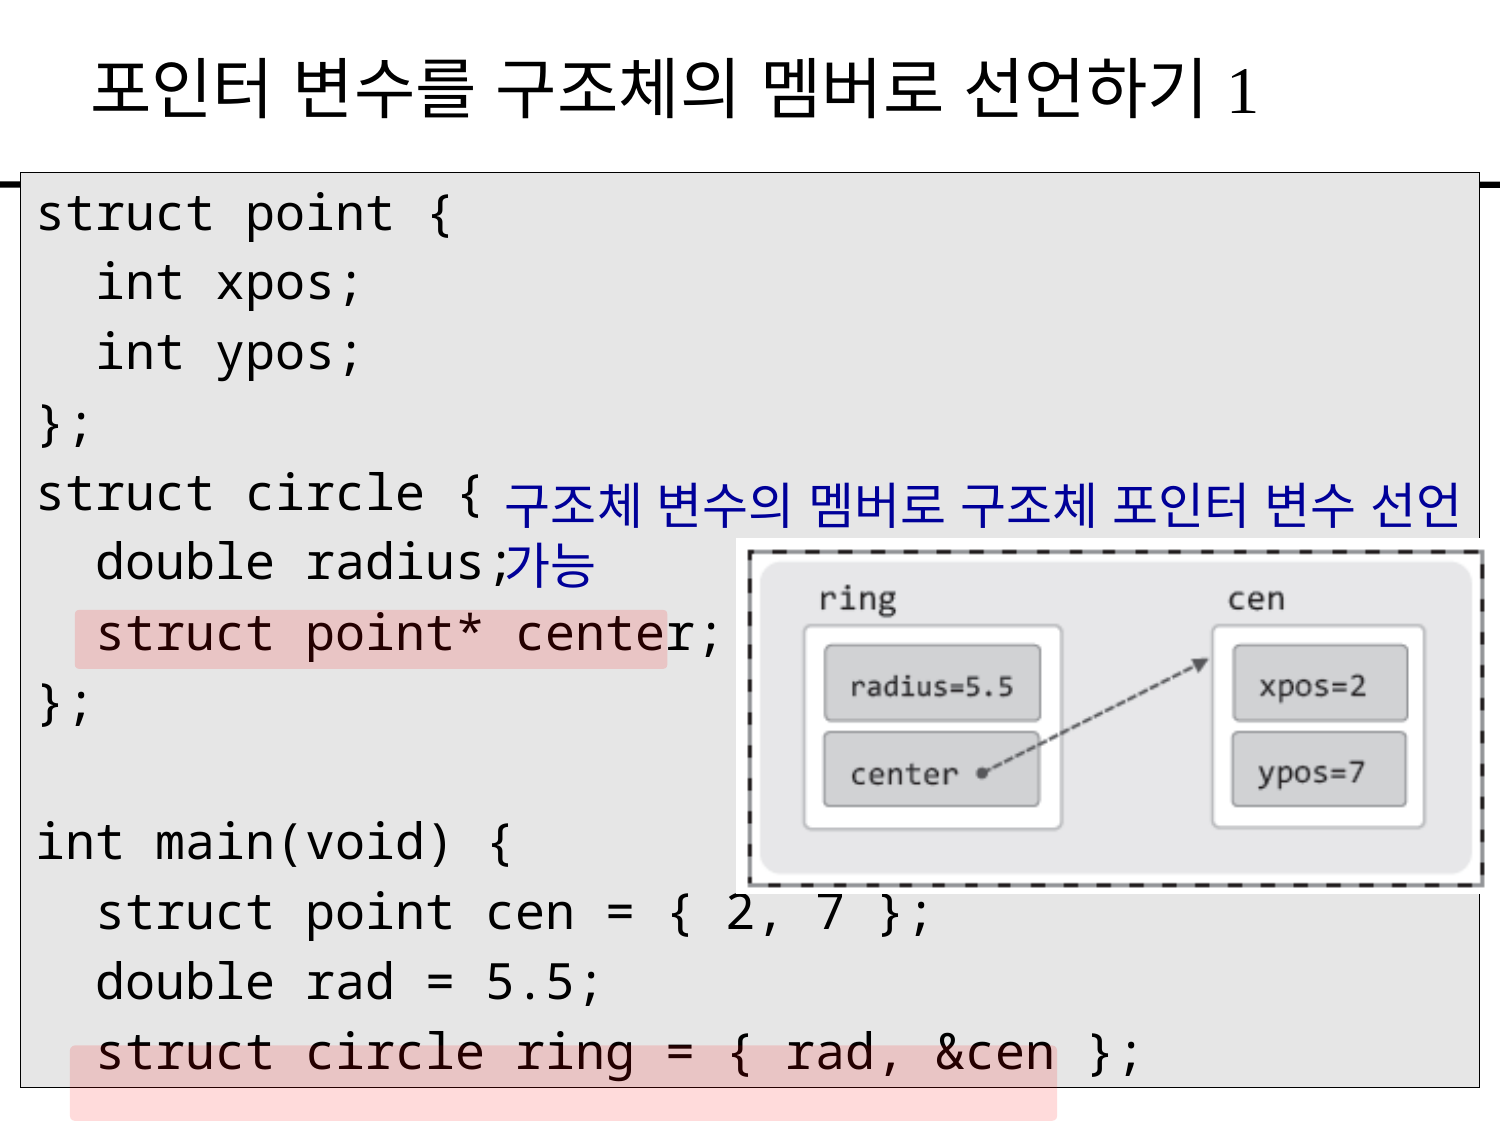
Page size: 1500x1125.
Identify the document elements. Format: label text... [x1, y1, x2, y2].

text_box struct point { int xpos; int ypos; }; struct circle { double radius; struct point* center; }; int main(void) { struct point cen = { 2, 7 }; double rad = 5.5; struct circle ring = { rad, &cen }; [20, 172, 1480, 1088]
text_box [67, 1043, 1060, 1123]
text_box 구조체 변수의 멤버로 구조체 포인터 변수 선언 가능 [488, 505, 1481, 565]
picture [736, 538, 1489, 894]
text_box [72, 607, 670, 671]
title 포인터 변수를 구조체의 멤버로 선언하기1 [75, 7, 1425, 135]
